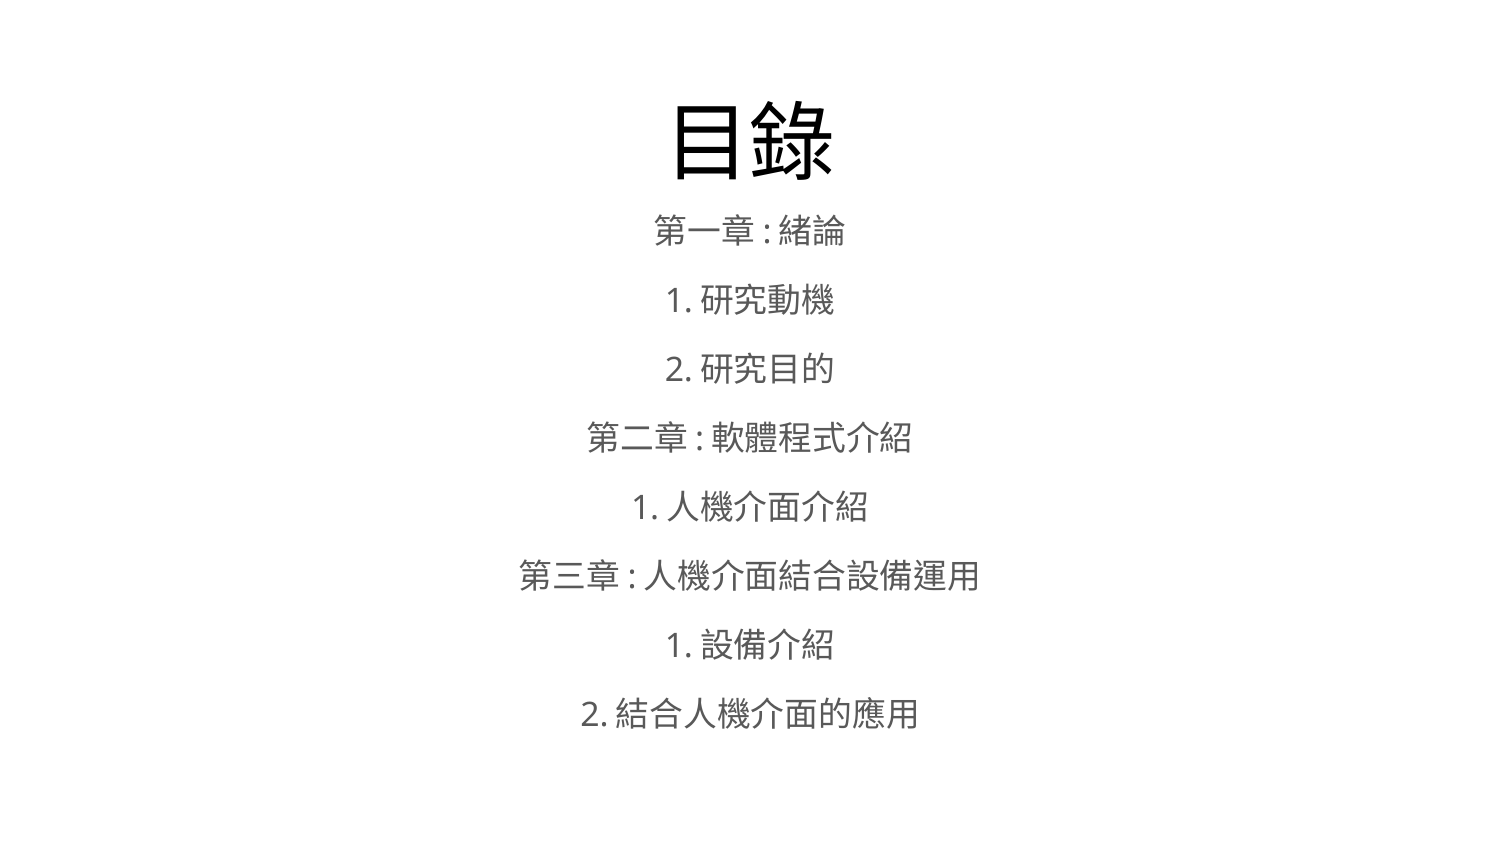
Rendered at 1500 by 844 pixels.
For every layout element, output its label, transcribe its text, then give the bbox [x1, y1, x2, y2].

list 第一章:緒論 1.研究動機 2.研究目的 第二章:軟體程式介紹 1.人機介面介紹 第三章:人機介面結合設備運用 1.設備介紹 2.結合人機介面的應用 [51, 189, 1449, 750]
title 目錄 [51, 72, 1449, 167]
